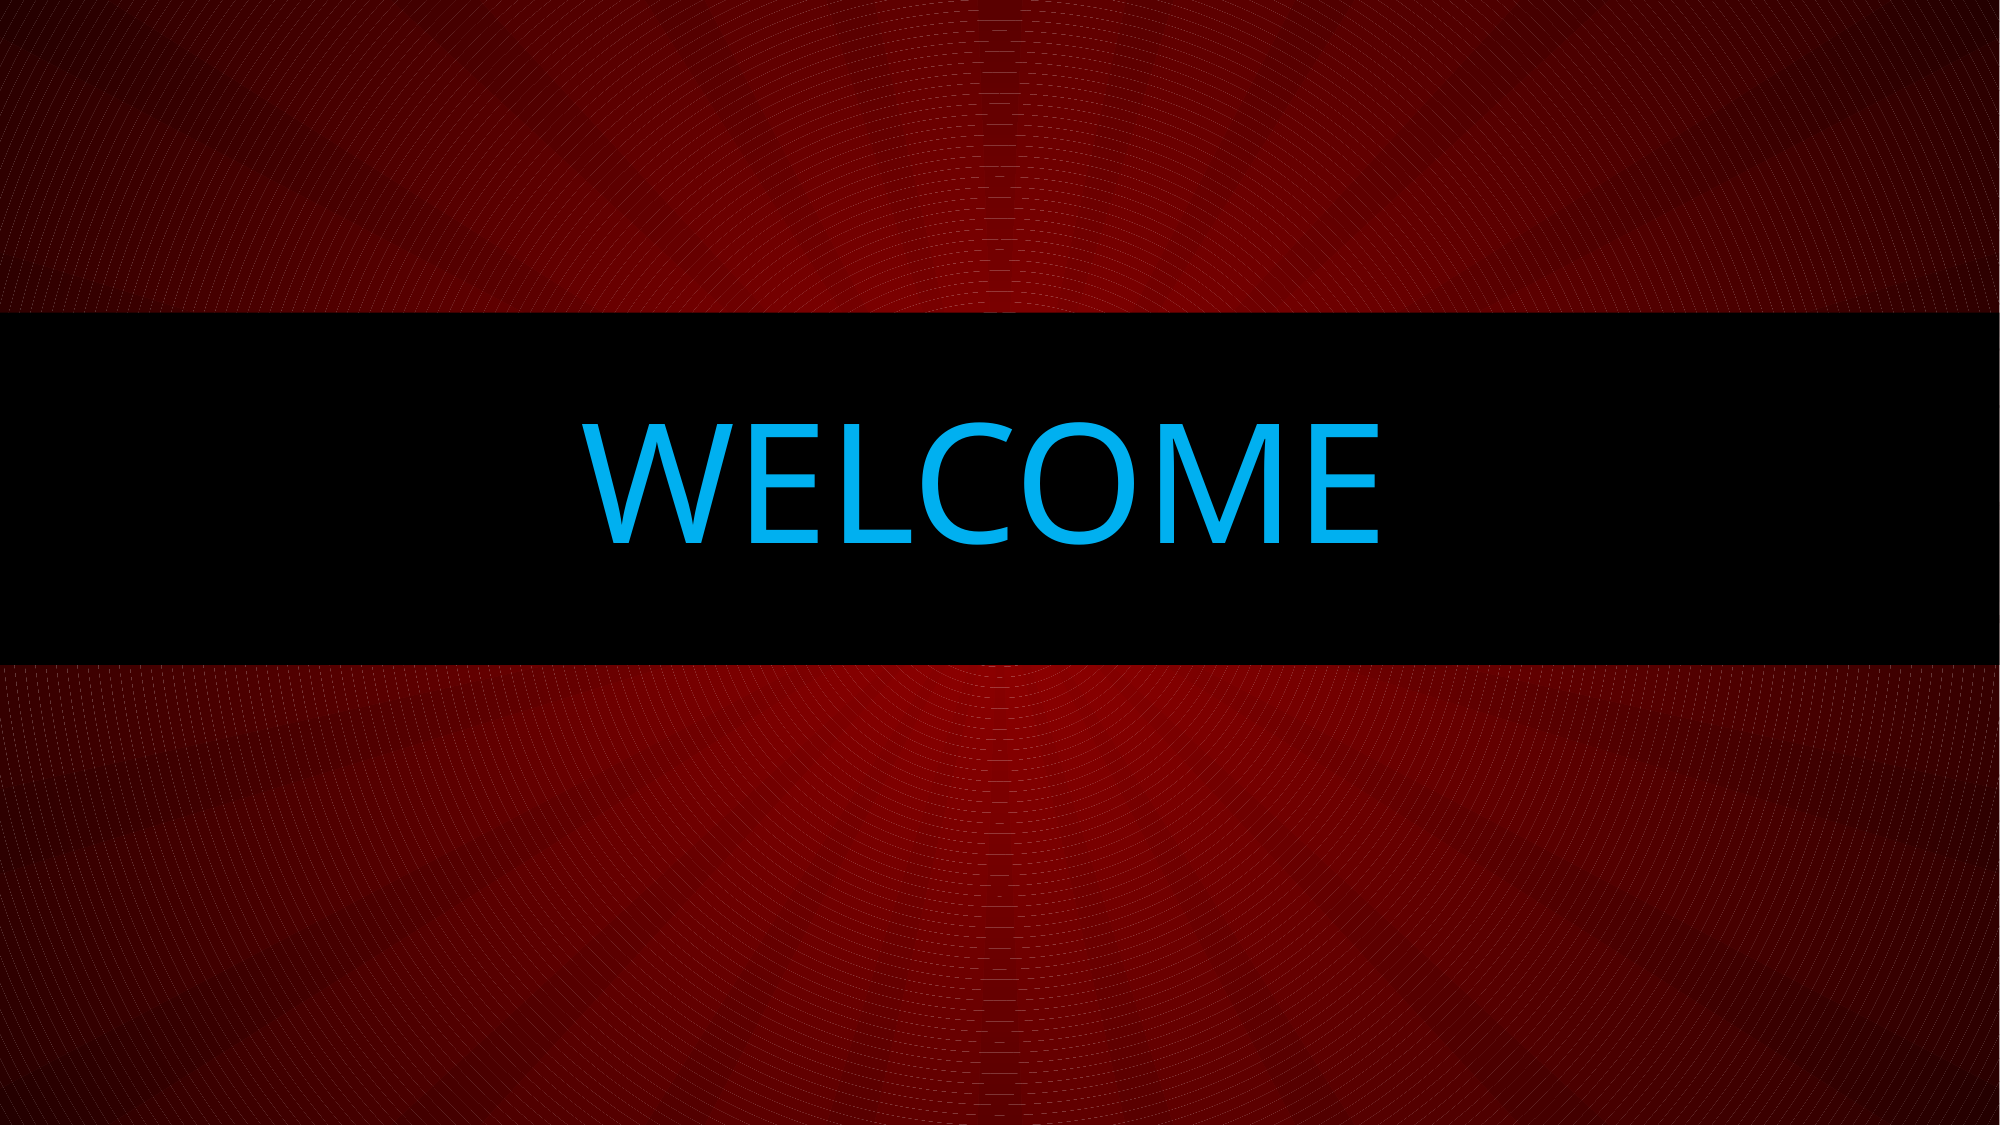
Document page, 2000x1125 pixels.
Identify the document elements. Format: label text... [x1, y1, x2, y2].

title Welcome [87, 312, 1925, 665]
